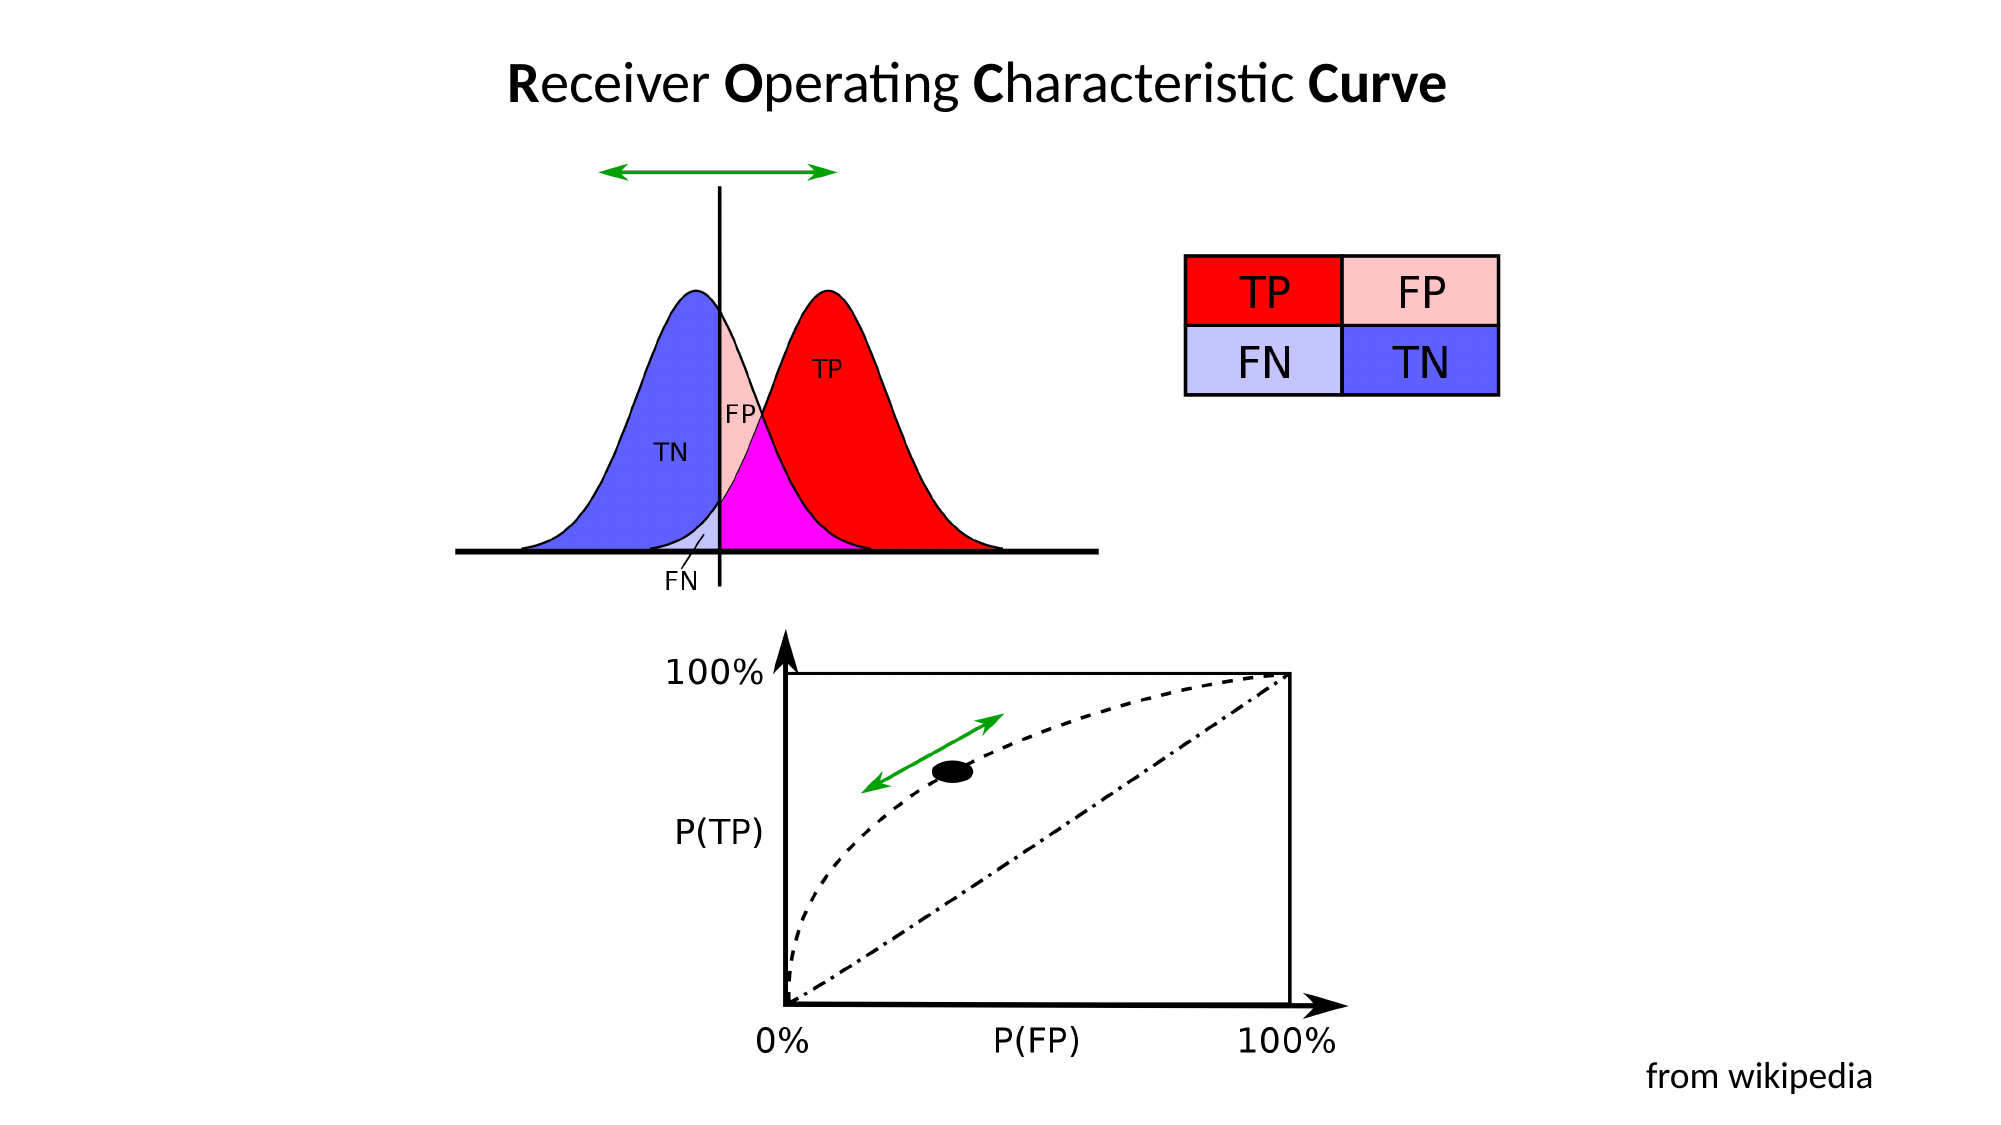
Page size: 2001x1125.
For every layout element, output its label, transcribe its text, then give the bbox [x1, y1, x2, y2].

text_box Receiver Operating Characteristic Curve [492, 36, 1477, 122]
picture [368, 151, 1601, 1075]
text_box from wikipedia [1631, 1043, 1889, 1104]
